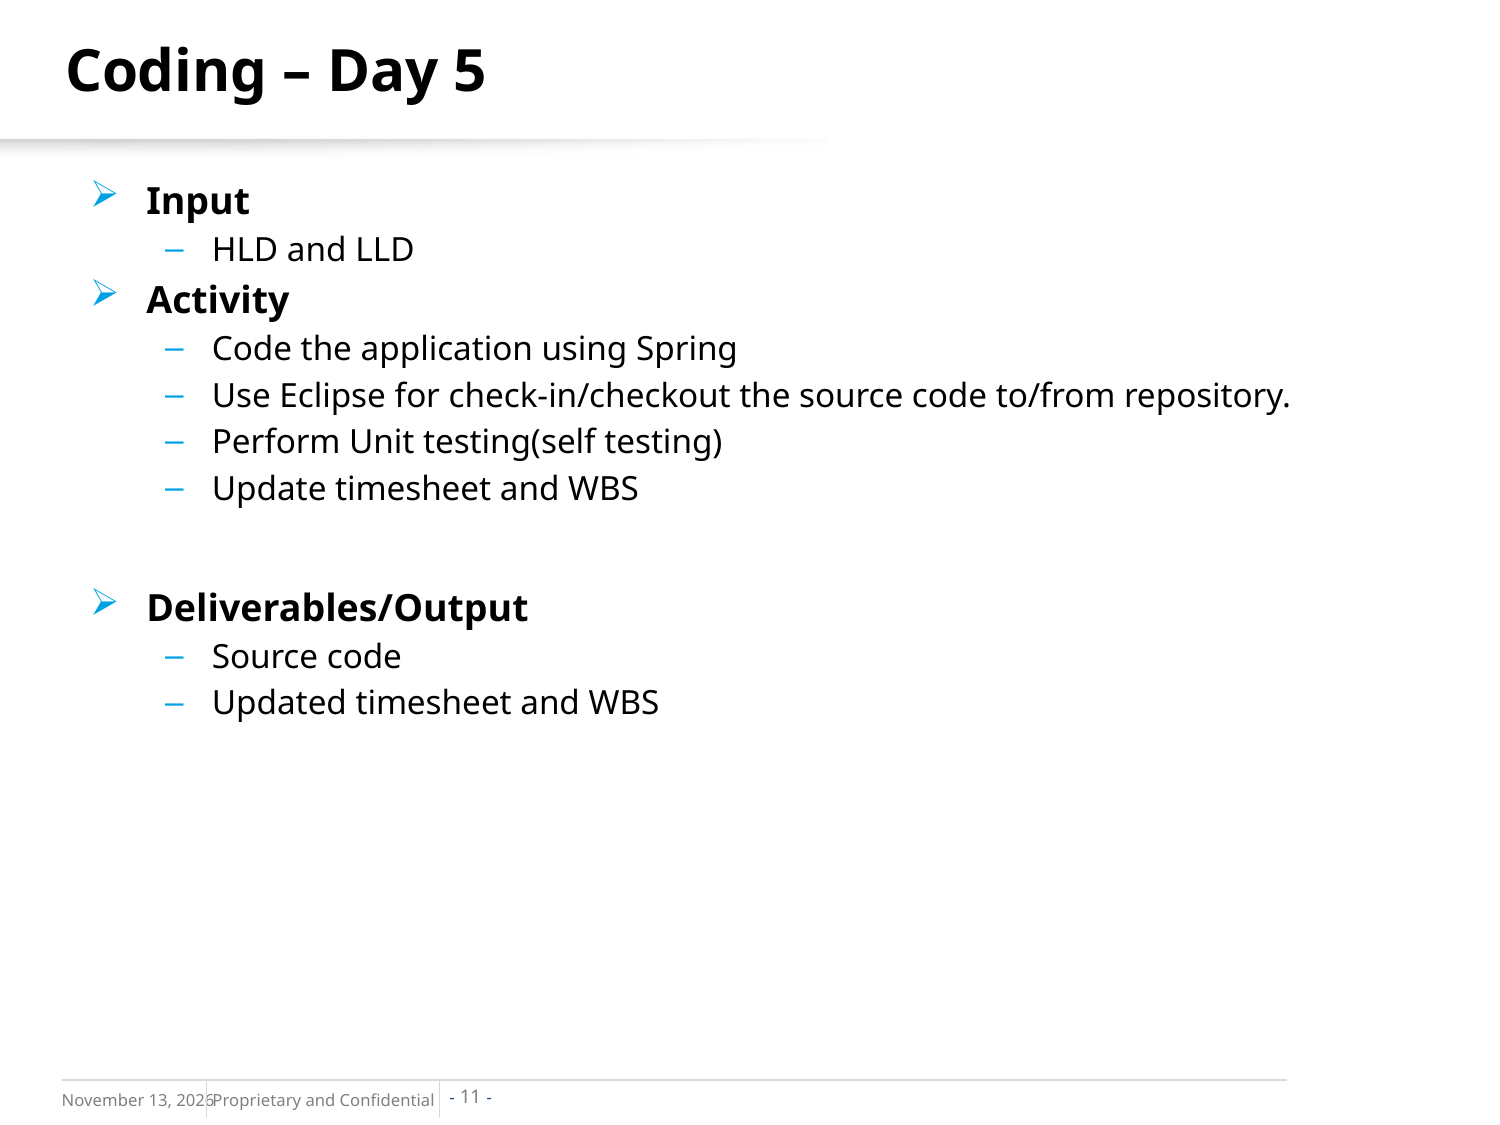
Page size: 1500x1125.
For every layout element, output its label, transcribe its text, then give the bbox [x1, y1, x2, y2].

picture [0, 112, 919, 174]
title Coding – Day 5 [50, 3, 1400, 134]
footer [512, 1042, 988, 1103]
list Input HLD and LLD Activity Code the application using Spring Use Eclipse for check-in/checkout the source code to/from repository. Perform Unit testing(self testing) Update timesheet and WBS Deliverables/Output Source code Updated timesheet and WBS [75, 169, 1425, 1005]
